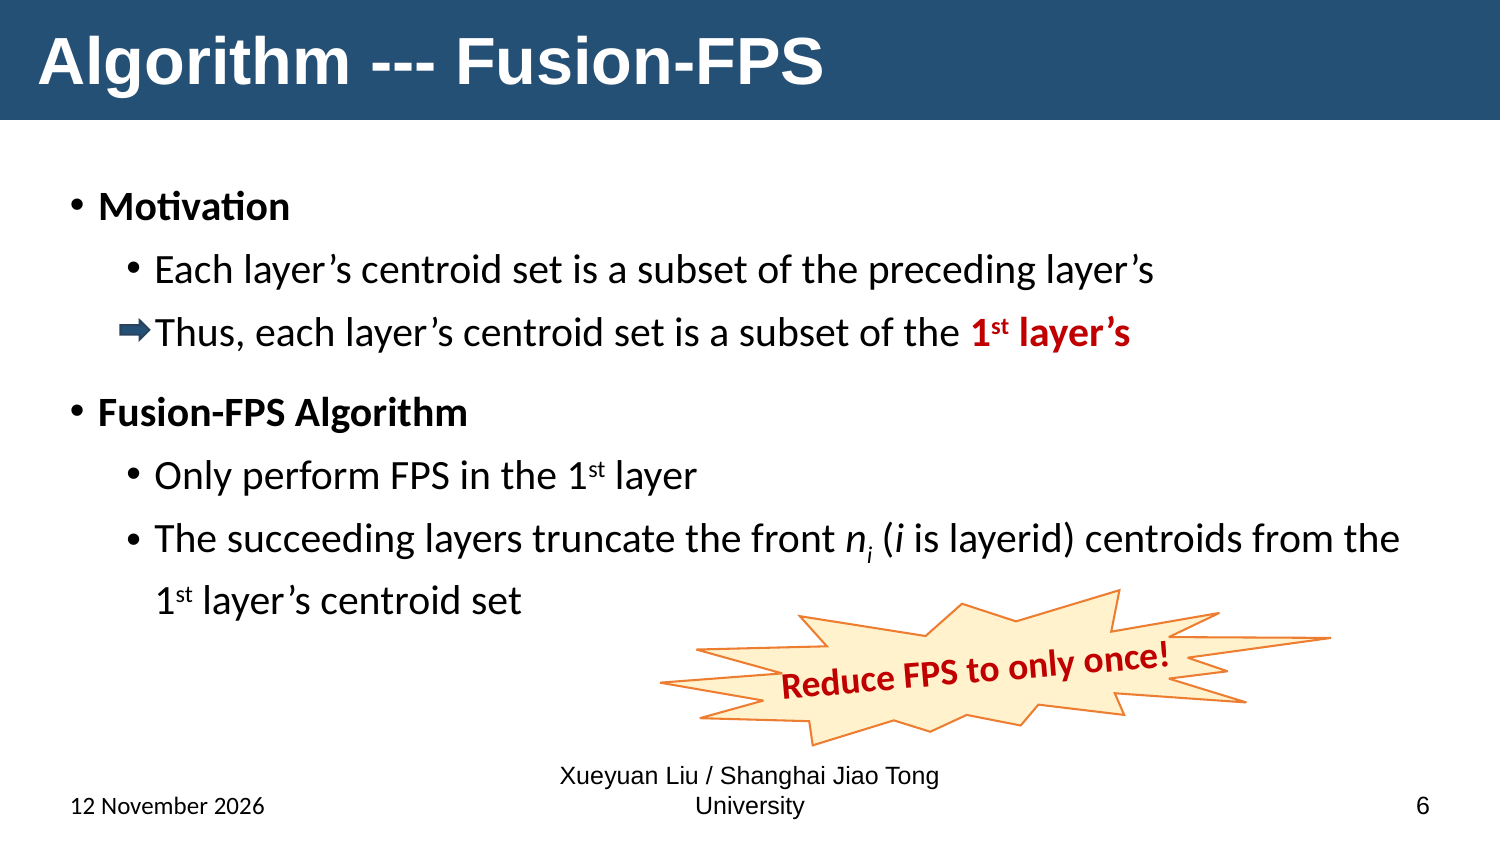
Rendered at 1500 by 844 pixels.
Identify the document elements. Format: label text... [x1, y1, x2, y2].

text_box [119, 318, 151, 342]
list Motivation Each layer’s centroid set is a subset of the preceding layer’s Thus, each layer’s centroid set is a subset of the 1st layer’s Fusion-FPS Algorithm Only perform FPS in the 1st layer The succeeding layers truncate the front ni (i is layerid) centroids from the 1st layer’s centroid set [55, 166, 1445, 760]
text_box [659, 590, 1332, 746]
title Algorithm --- Fusion-FPS [22, 15, 1478, 111]
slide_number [55, 782, 441, 827]
slide_number 6 [1059, 782, 1445, 827]
footer Xueyuan Liu / Shanghai Jiao Tong University [486, 782, 1014, 827]
